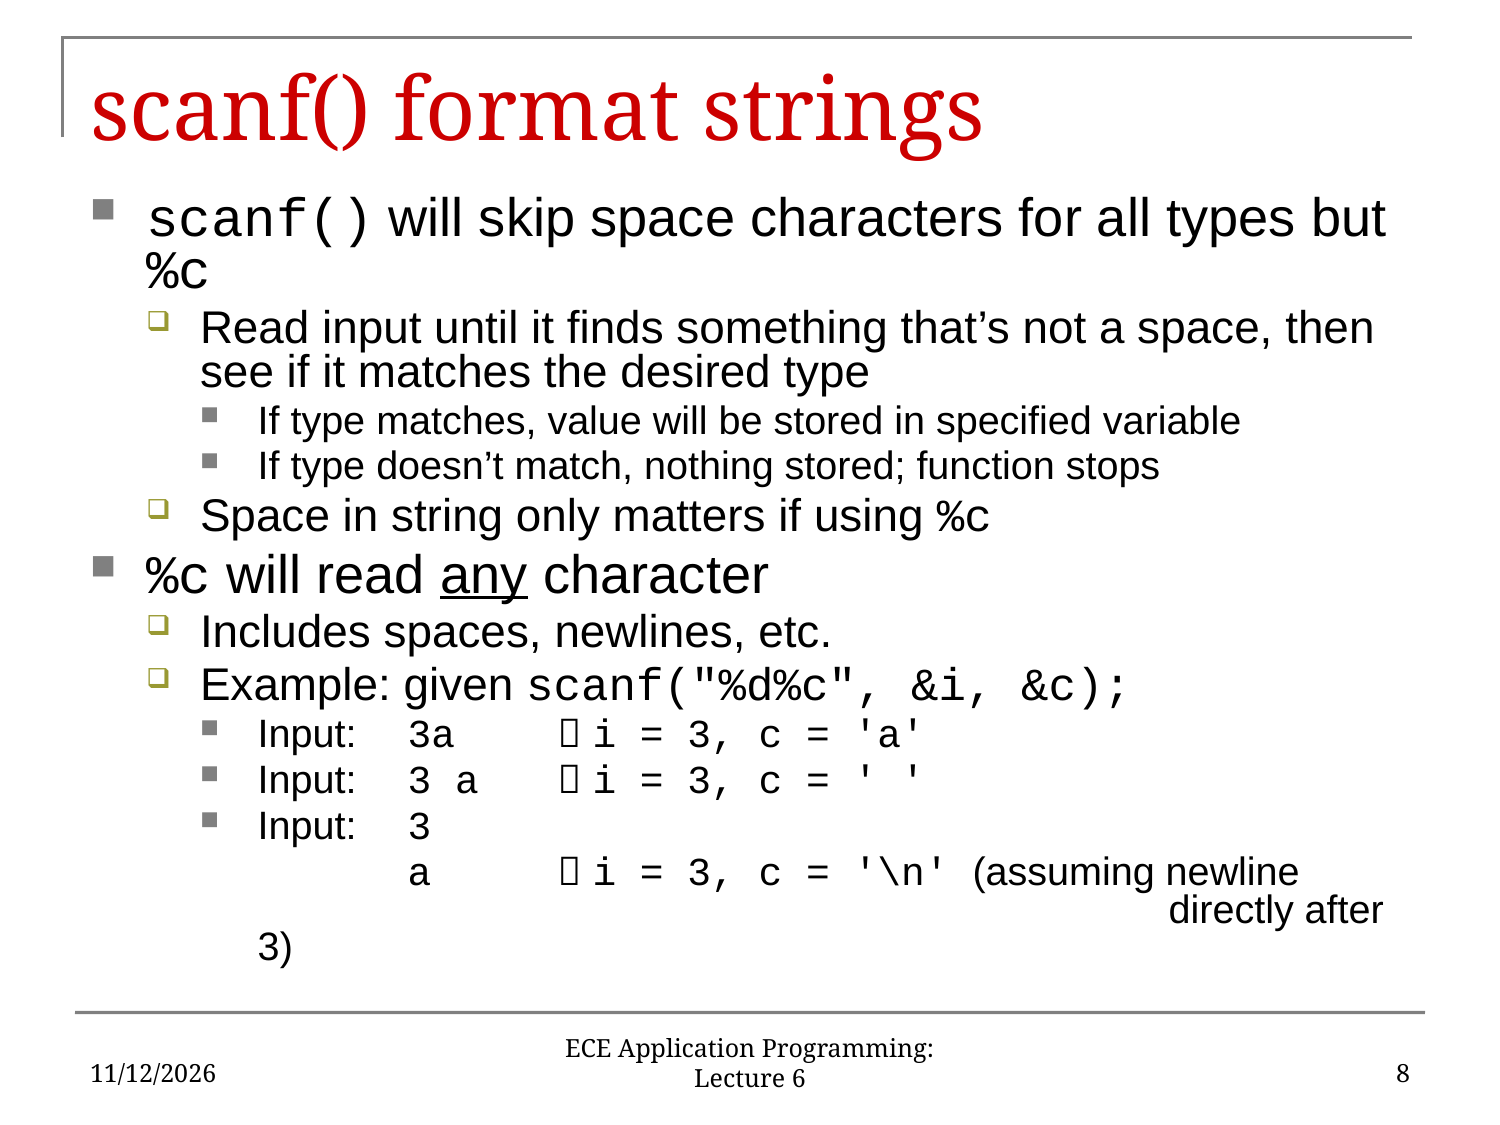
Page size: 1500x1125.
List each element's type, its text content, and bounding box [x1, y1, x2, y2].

footer ECE Application Programming: Lecture 6 [512, 1024, 988, 1101]
list scanf() will skip space characters for all types but %c Read input until it finds something that’s not a space, then see if it matches the desired type If type matches, value will be stored in specified variable If type doesn’t match, nothing stored; function stops Space in string only matters if using %c %c will read any character Includes spaces, newlines, etc. Example: given scanf("%d%c", &i, &c); Input: 3a  i = 3, c = 'a' Input: 3 a  i = 3, c = ' ' Input: 3 a  i = 3, c = '\n' (assuming newline directly after 3) [75, 187, 1425, 1006]
title scanf() format strings [75, 45, 1425, 163]
slide_number 8 [1074, 1023, 1426, 1100]
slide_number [74, 1023, 426, 1100]
